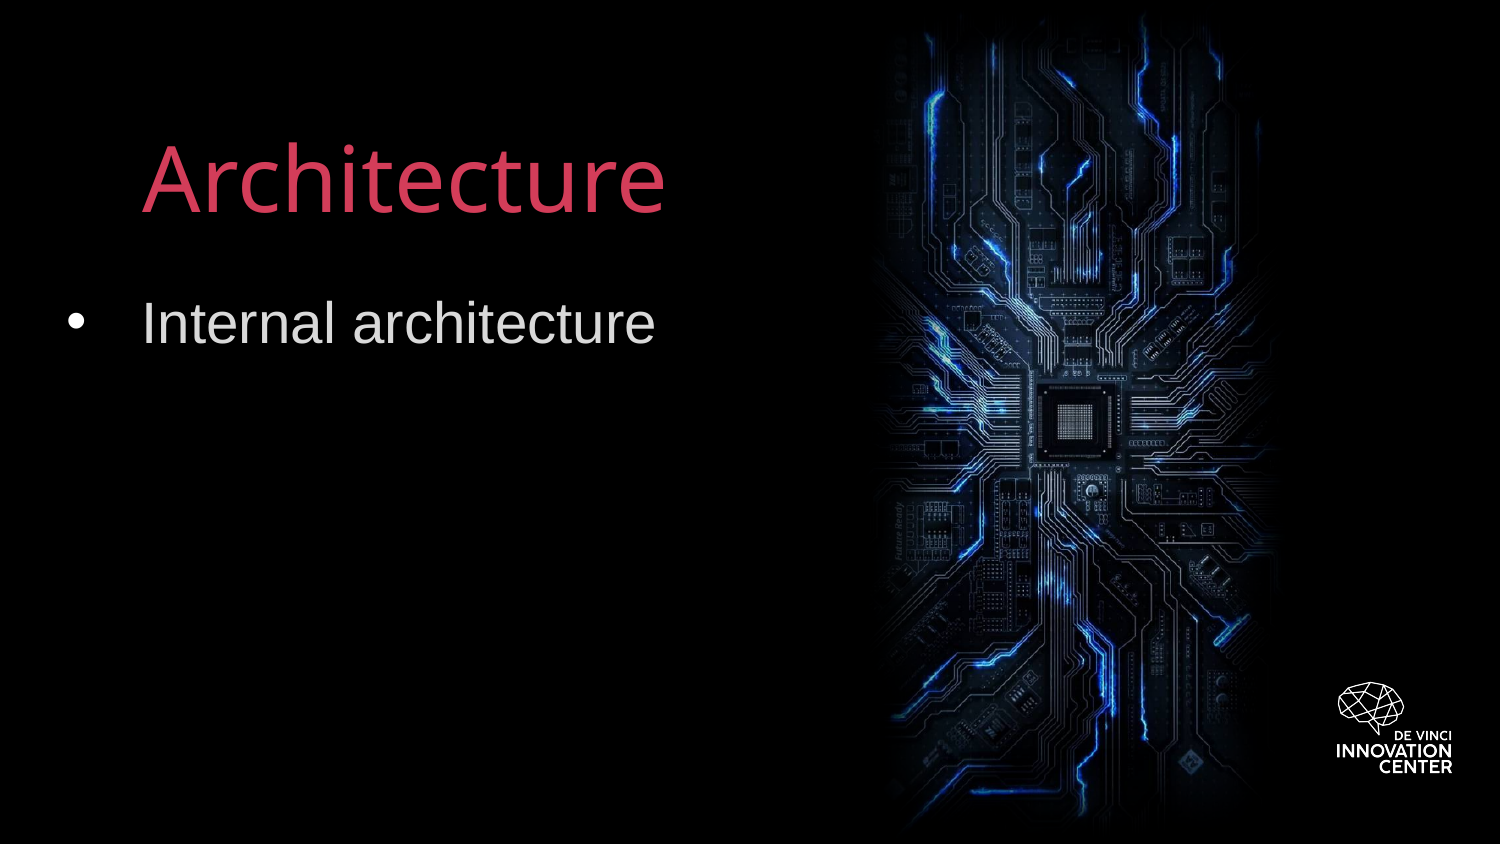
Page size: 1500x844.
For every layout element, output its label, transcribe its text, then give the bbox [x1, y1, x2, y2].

picture [1320, 656, 1471, 807]
text_box Internal architecture [51, 277, 790, 781]
text_box Architecture [32, 89, 760, 236]
picture [863, 0, 1286, 844]
